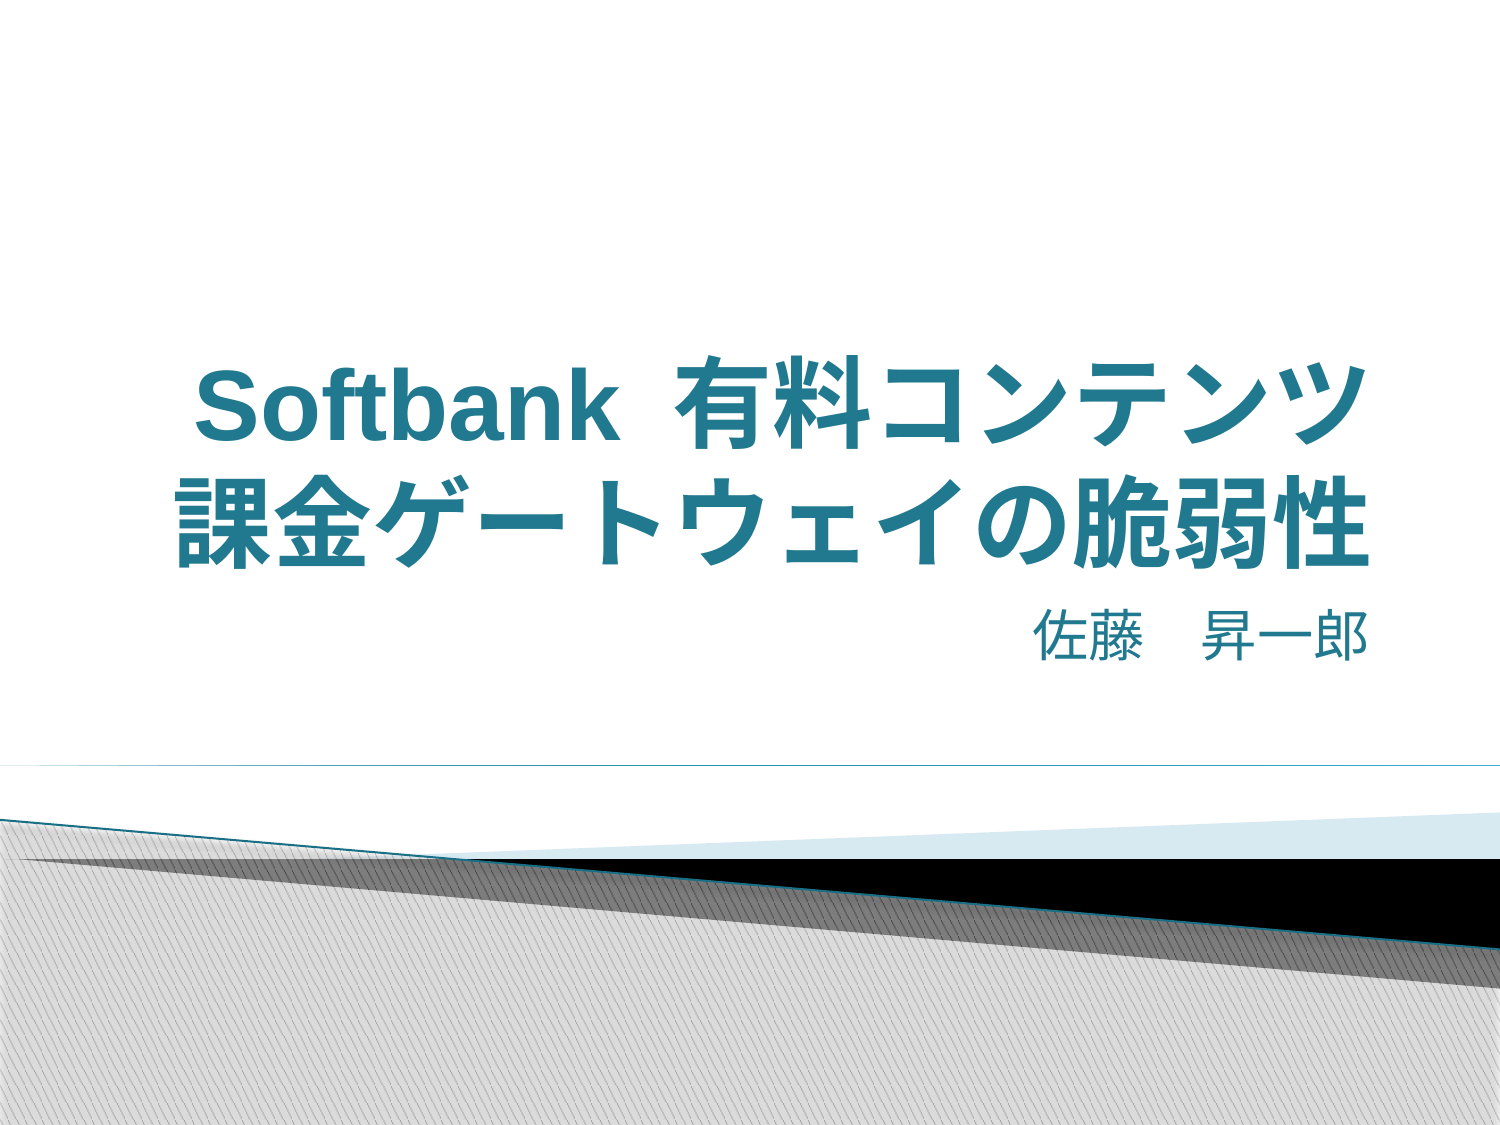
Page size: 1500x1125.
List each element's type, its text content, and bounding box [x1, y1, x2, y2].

subtitle 佐藤 昇一郎 [112, 592, 1388, 790]
title Softbank 有料コンテンツ 課金ゲートウェイの脆弱性 [112, 287, 1388, 588]
picture [5, 859, 1500, 989]
